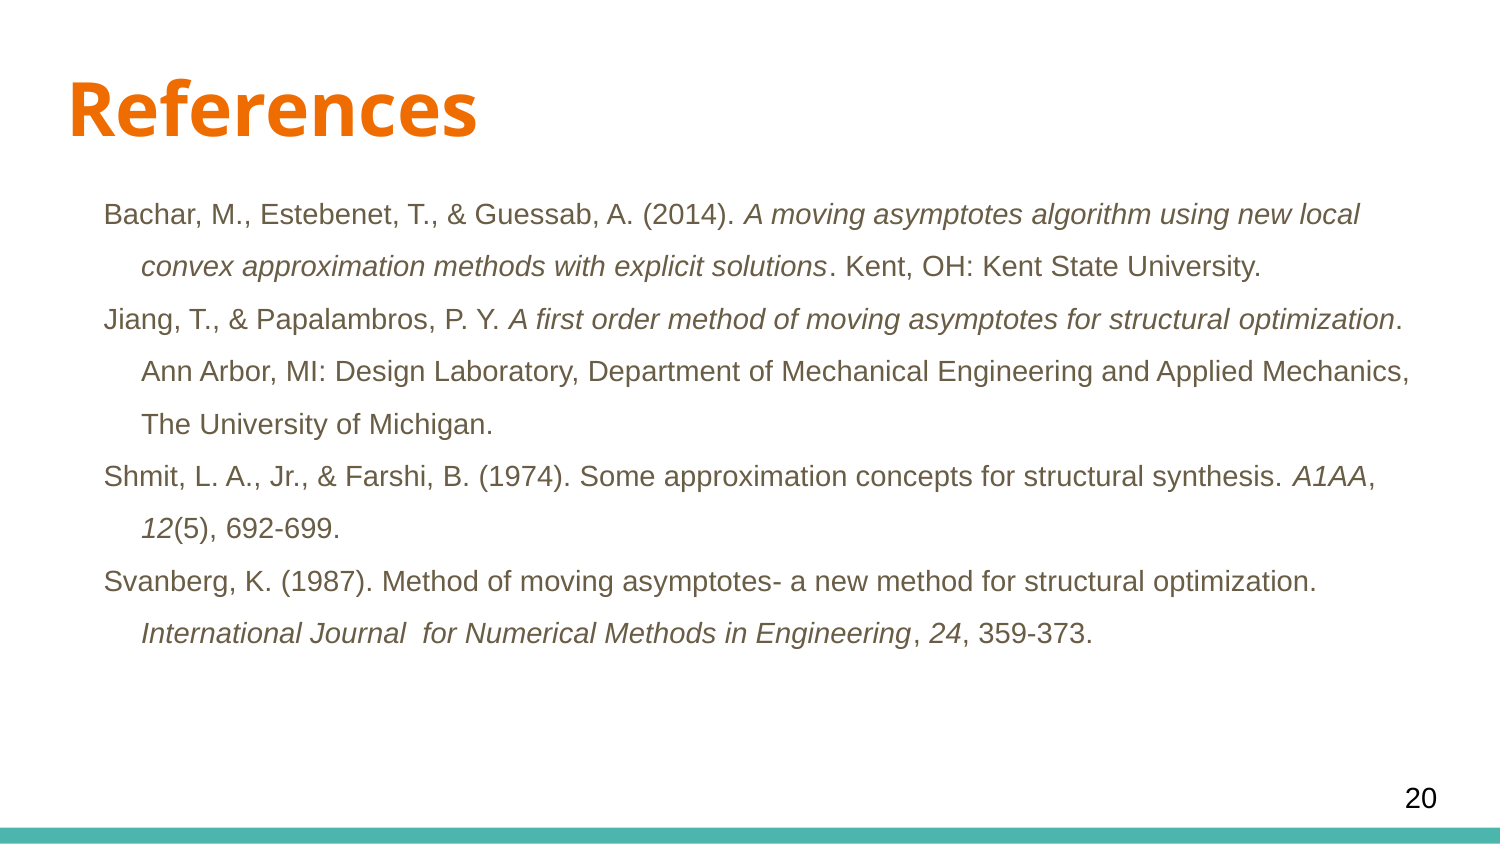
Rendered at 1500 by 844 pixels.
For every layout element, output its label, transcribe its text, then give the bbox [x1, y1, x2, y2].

title References [51, 46, 1449, 162]
list Bachar, M., Estebenet, T., & Guessab, A. (2014). A moving asymptotes algorithm using new local convex approximation methods with explicit solutions. Kent, OH: Kent State University. Jiang, T., & Papalambros, P. Y. A first order method of moving asymptotes for structural optimization. Ann Arbor, MI: Design Laboratory, Department of Mechanical Engineering and Applied Mechanics, The University of Michigan. Shmit, L. A., Jr., & Farshi, B. (1974). Some approximation concepts for structural synthesis. A1AA, 12(5), 692-699. Svanberg, K. (1987). Method of moving asymptotes- a new method for structural optimization. International Journal for Numerical Methods in Engineering, 24, 359-373. [51, 162, 1449, 761]
slide_number 20 [1389, 764, 1480, 830]
